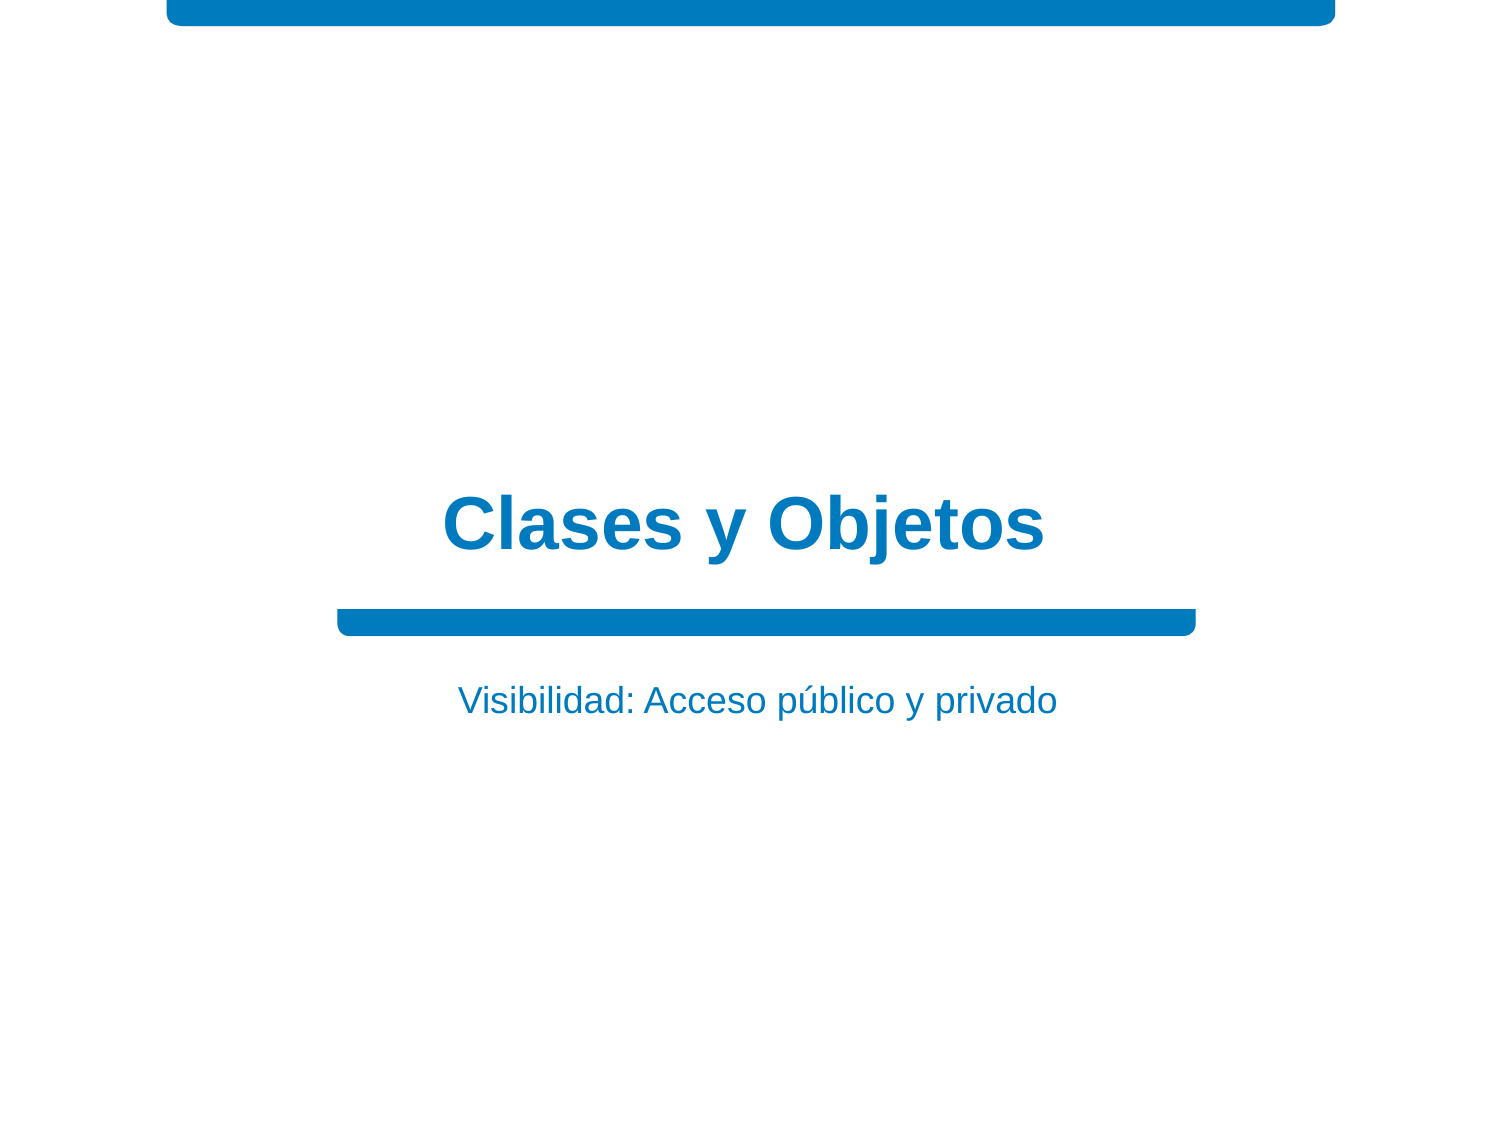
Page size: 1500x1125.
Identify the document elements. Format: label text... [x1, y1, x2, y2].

picture [117, 0, 1372, 59]
text_box Visibilidad: Acceso público y privado [443, 677, 1081, 728]
picture [300, 609, 1223, 669]
text_box Clases y Objetos [100, 467, 1390, 574]
